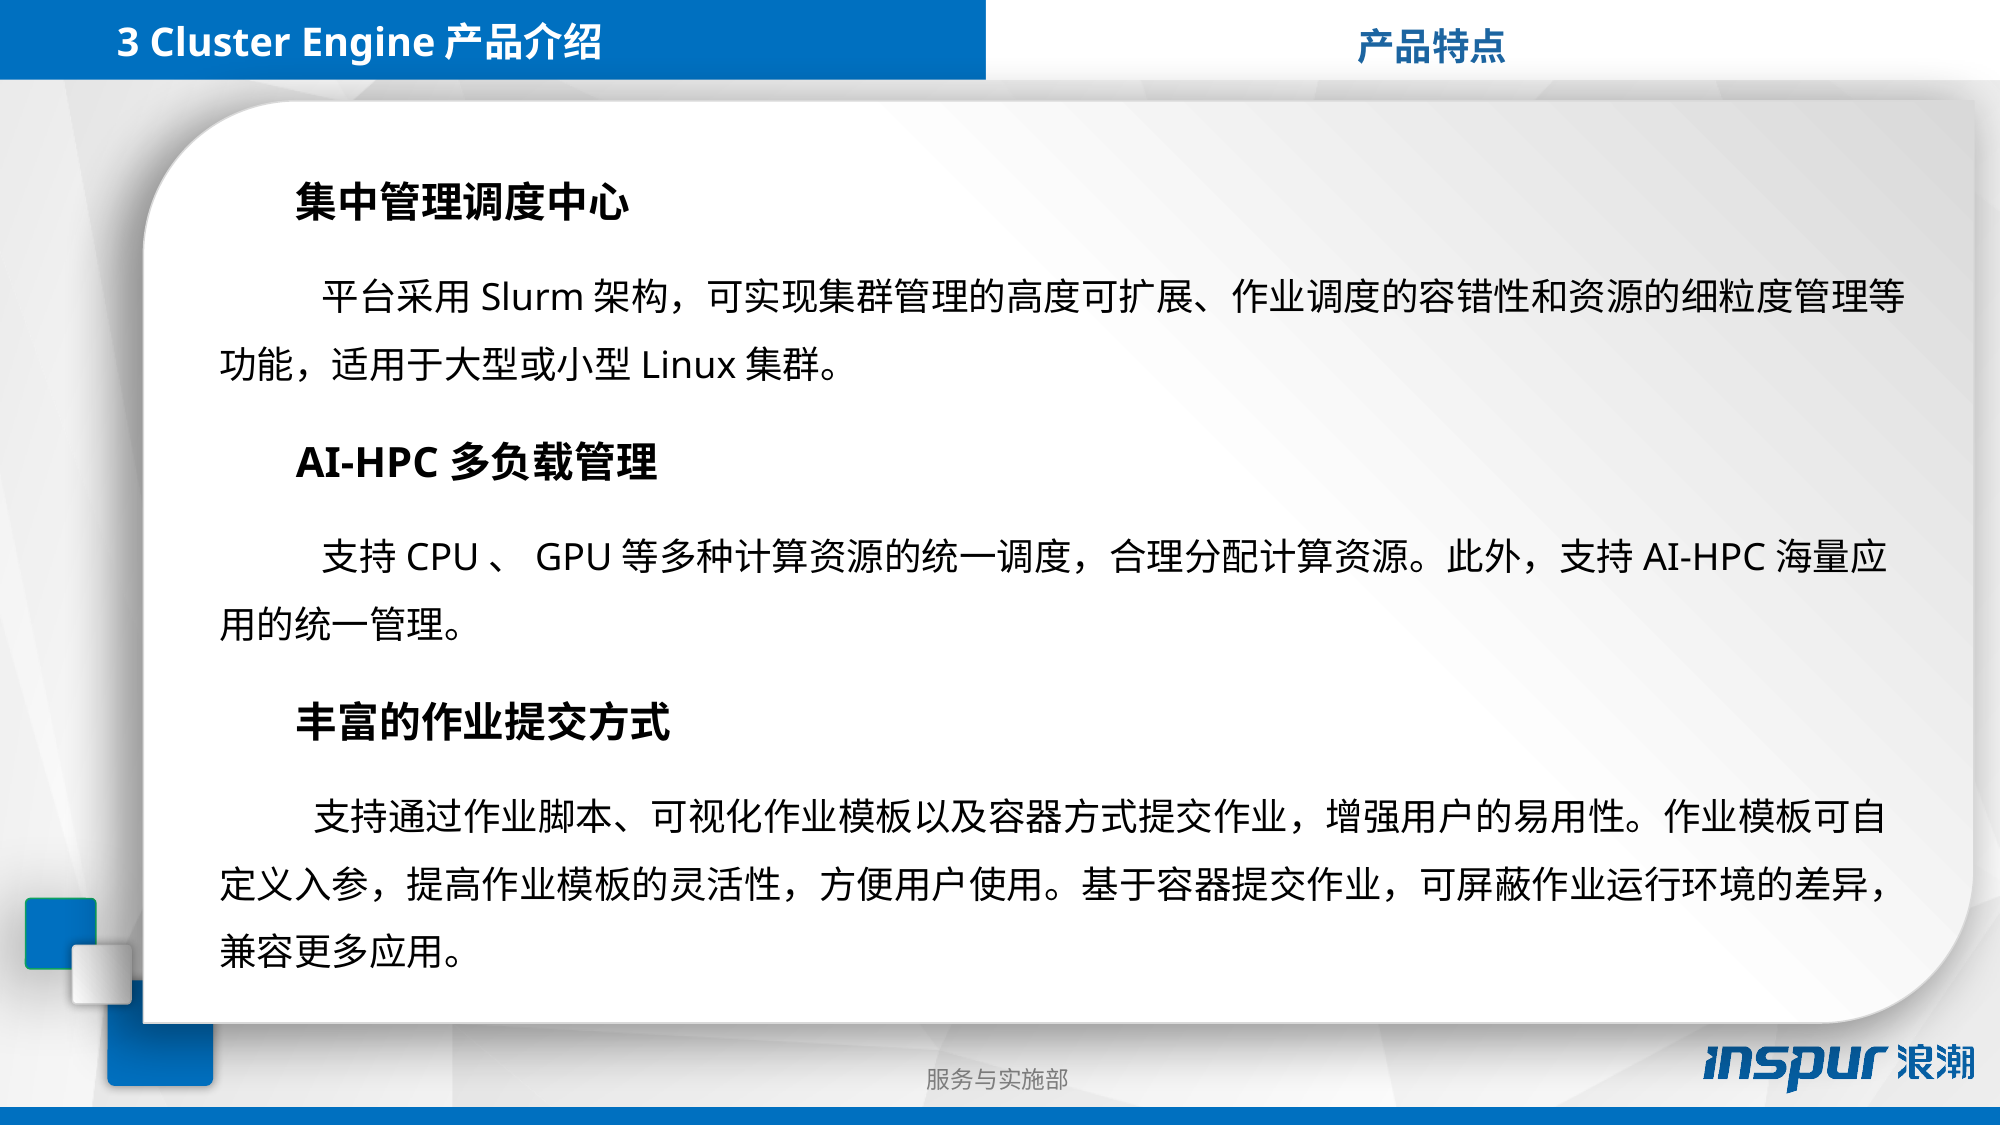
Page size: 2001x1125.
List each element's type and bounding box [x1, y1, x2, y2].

text_box [25, 898, 214, 1087]
text_box [0, 0, 2000, 1125]
picture [1702, 1043, 1975, 1094]
